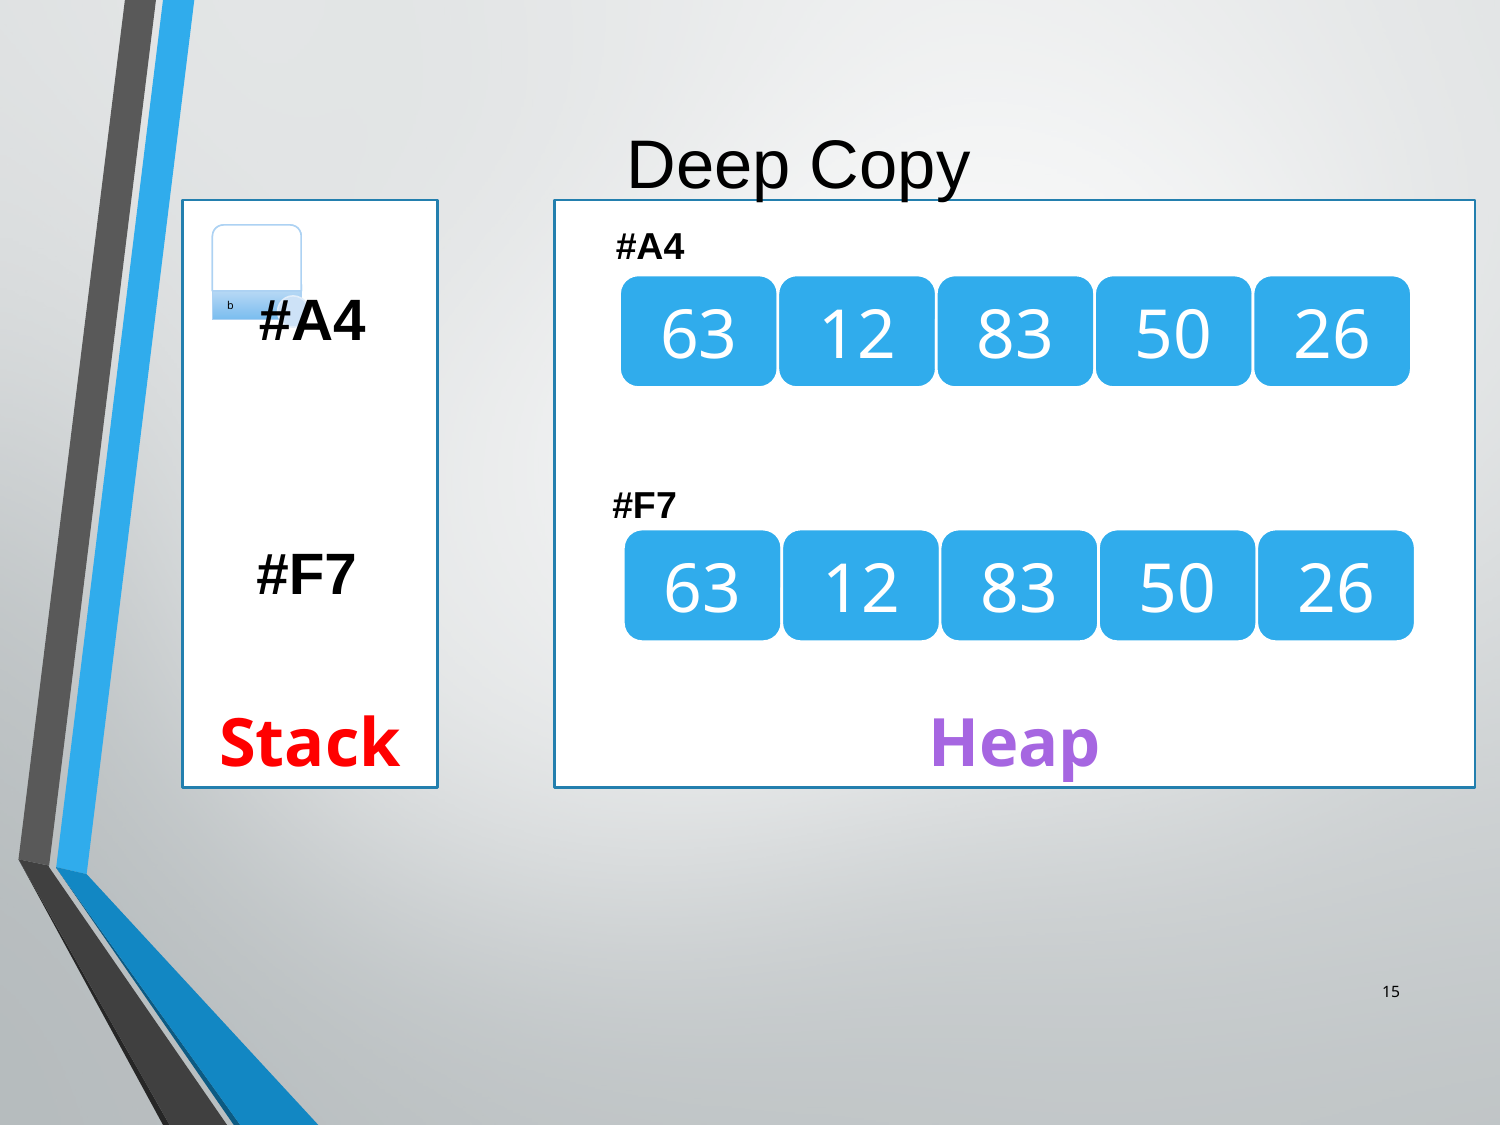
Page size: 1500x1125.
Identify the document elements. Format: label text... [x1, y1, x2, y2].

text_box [212, 224, 413, 734]
text_box #A4 [601, 214, 700, 275]
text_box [596, 473, 1416, 642]
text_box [619, 274, 1412, 388]
text_box Heap [553, 199, 1476, 789]
text_box Stack [181, 199, 439, 789]
title Deep Copy [182, 77, 1416, 246]
slide_number 15 [1347, 962, 1416, 1023]
